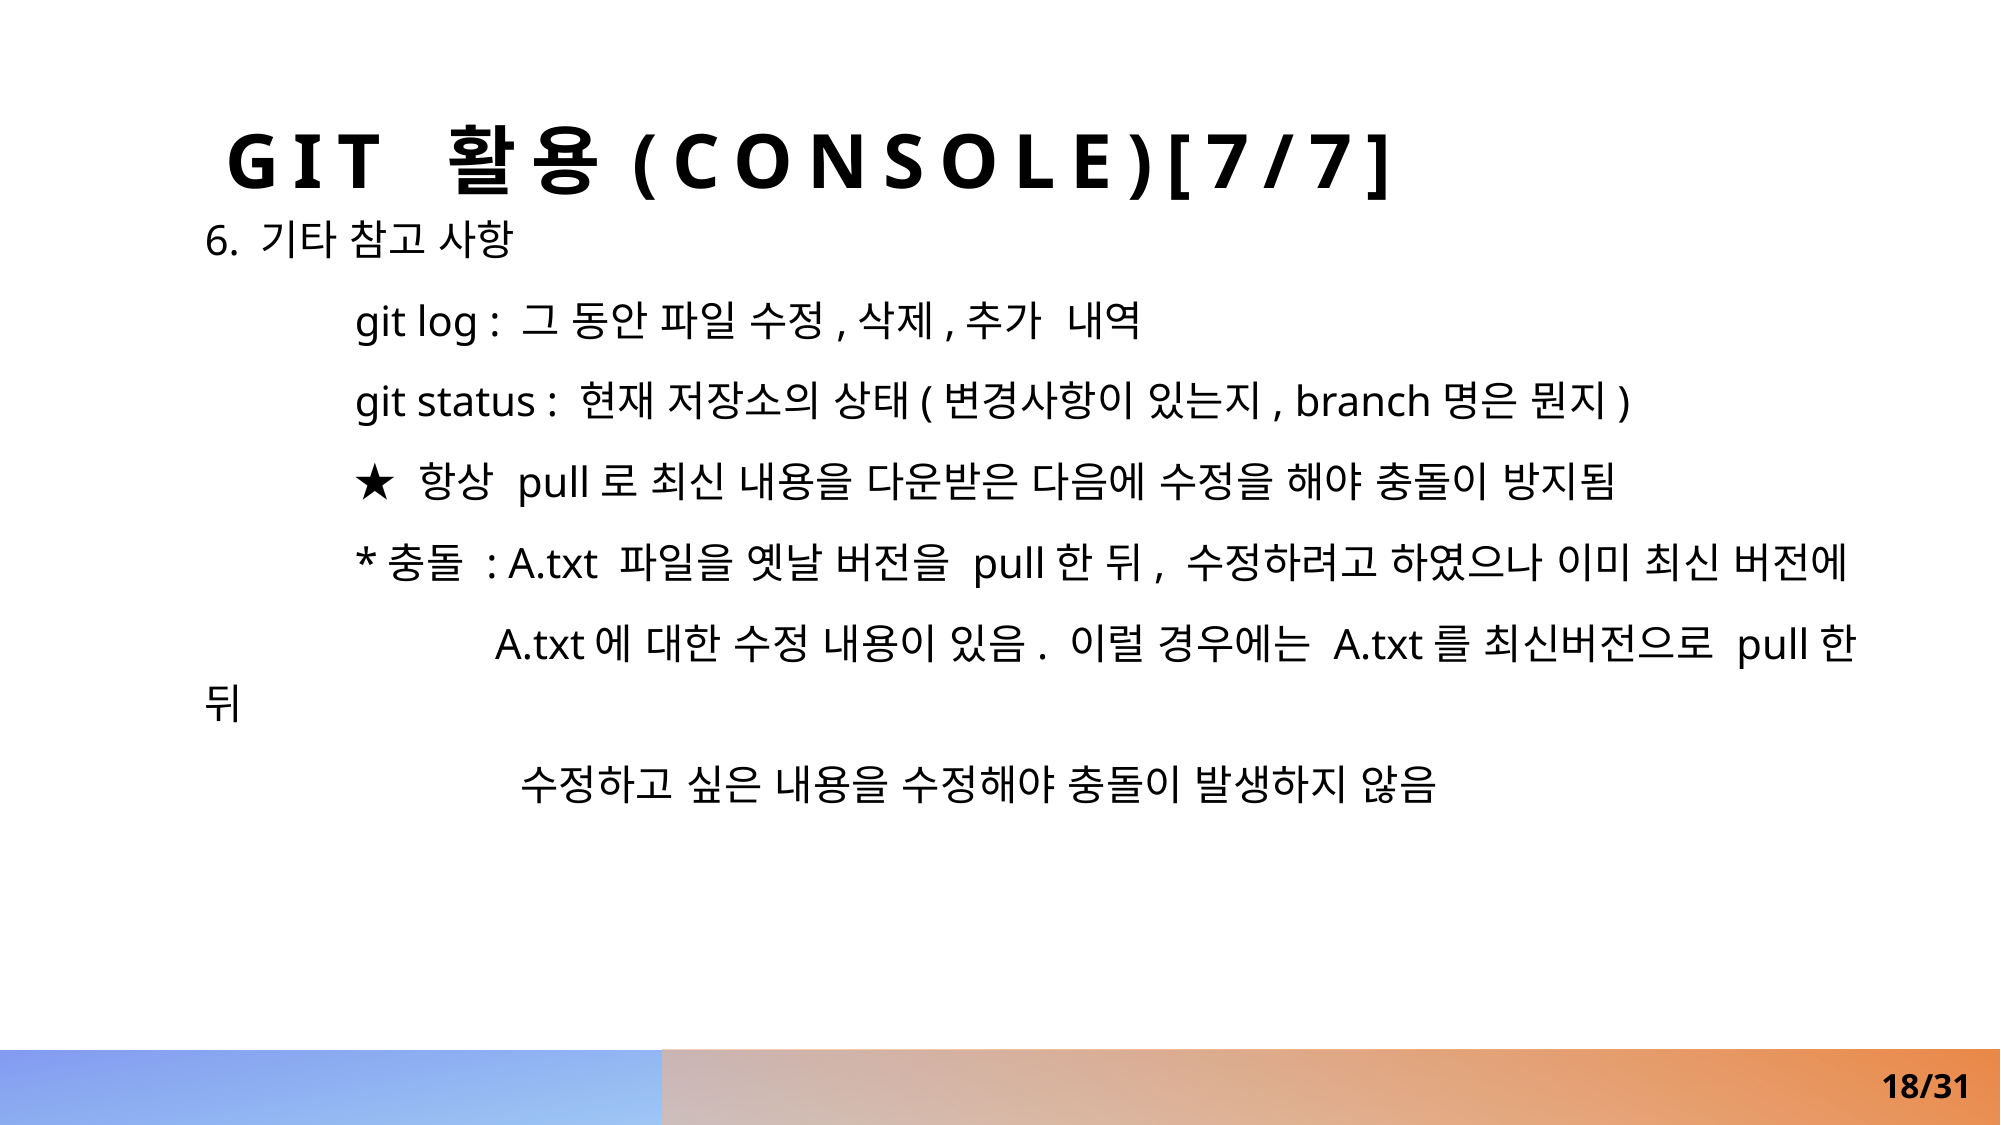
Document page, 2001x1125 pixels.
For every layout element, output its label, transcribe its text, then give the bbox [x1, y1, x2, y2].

list 6. 기타 참고 사항 git log : 그 동안 파일 수정,삭제,추가 내역 git status : 현재 저장소의 상태(변경사항이 있는지, branch명은 뭔지) ★ 항상 pull로 최신 내용을 다운받은 다음에 수정을 해야 충돌이 방지됨 *충돌 : A.txt 파일을 옛날 버전을 pull한 뒤, 수정하려고 하였으나 이미 최신 버전에 A.txt에 대한 수정 내용이 있음. 이럴 경우에는 A.txt를 최신버전으로 pull한 뒤 수정하고 싶은 내용을 수정해야 충돌이 발생하지 않음 [204, 203, 1885, 853]
title Git 활용(Console)[7/7] [225, 1, 1905, 204]
slide_number 18/31 [1783, 1051, 1987, 1125]
